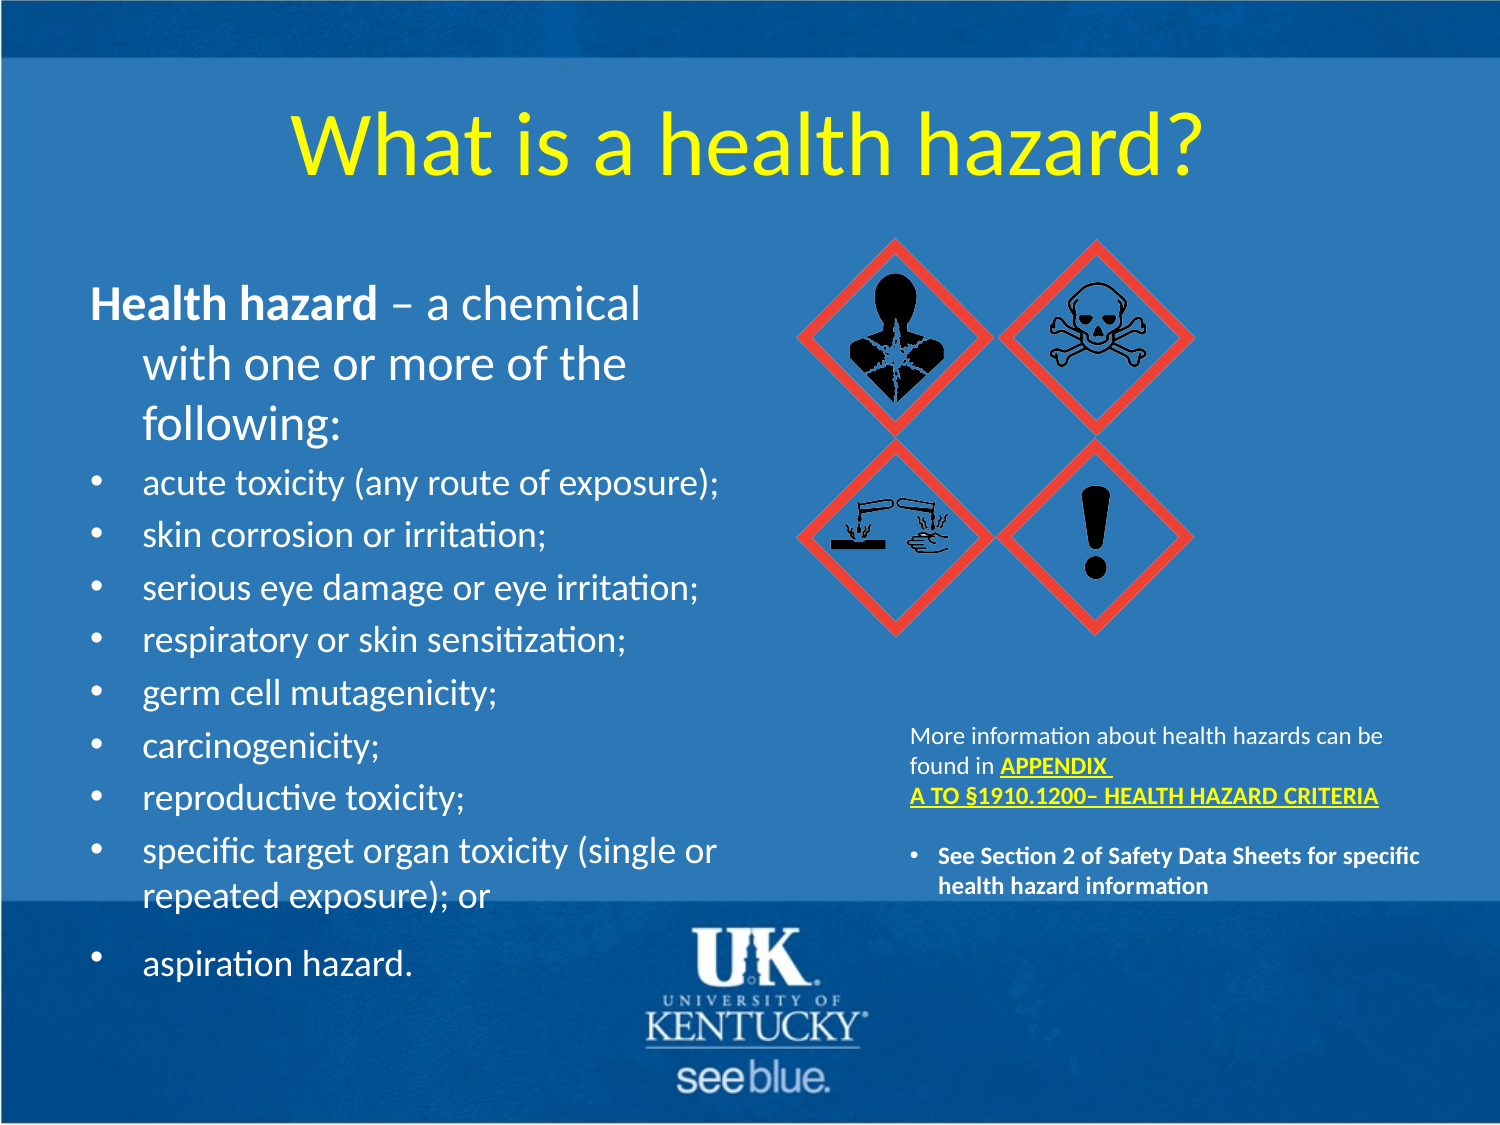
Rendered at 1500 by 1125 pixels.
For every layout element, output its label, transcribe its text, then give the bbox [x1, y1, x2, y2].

list Health hazard – a chemical with one or more of the following: acute toxicity (any route of exposure); skin corrosion or irritation; serious eye damage or eye irritation; respiratory or skin sensitization; germ cell mutagenicity; carcinogenicity; reproductive toxicity; specific target organ toxicity (single or repeated exposure); or aspiration hazard. [75, 262, 738, 1005]
picture [0, 0, 1500, 1125]
title What is a health hazard? [75, 45, 1425, 233]
text_box More information about health hazards can be found in APPENDIX A TO §1910.1200– HEALTH HAZARD CRITERIA See Section 2 of Safety Data Sheets for specific health hazard information [895, 712, 1463, 952]
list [794, 237, 995, 438]
